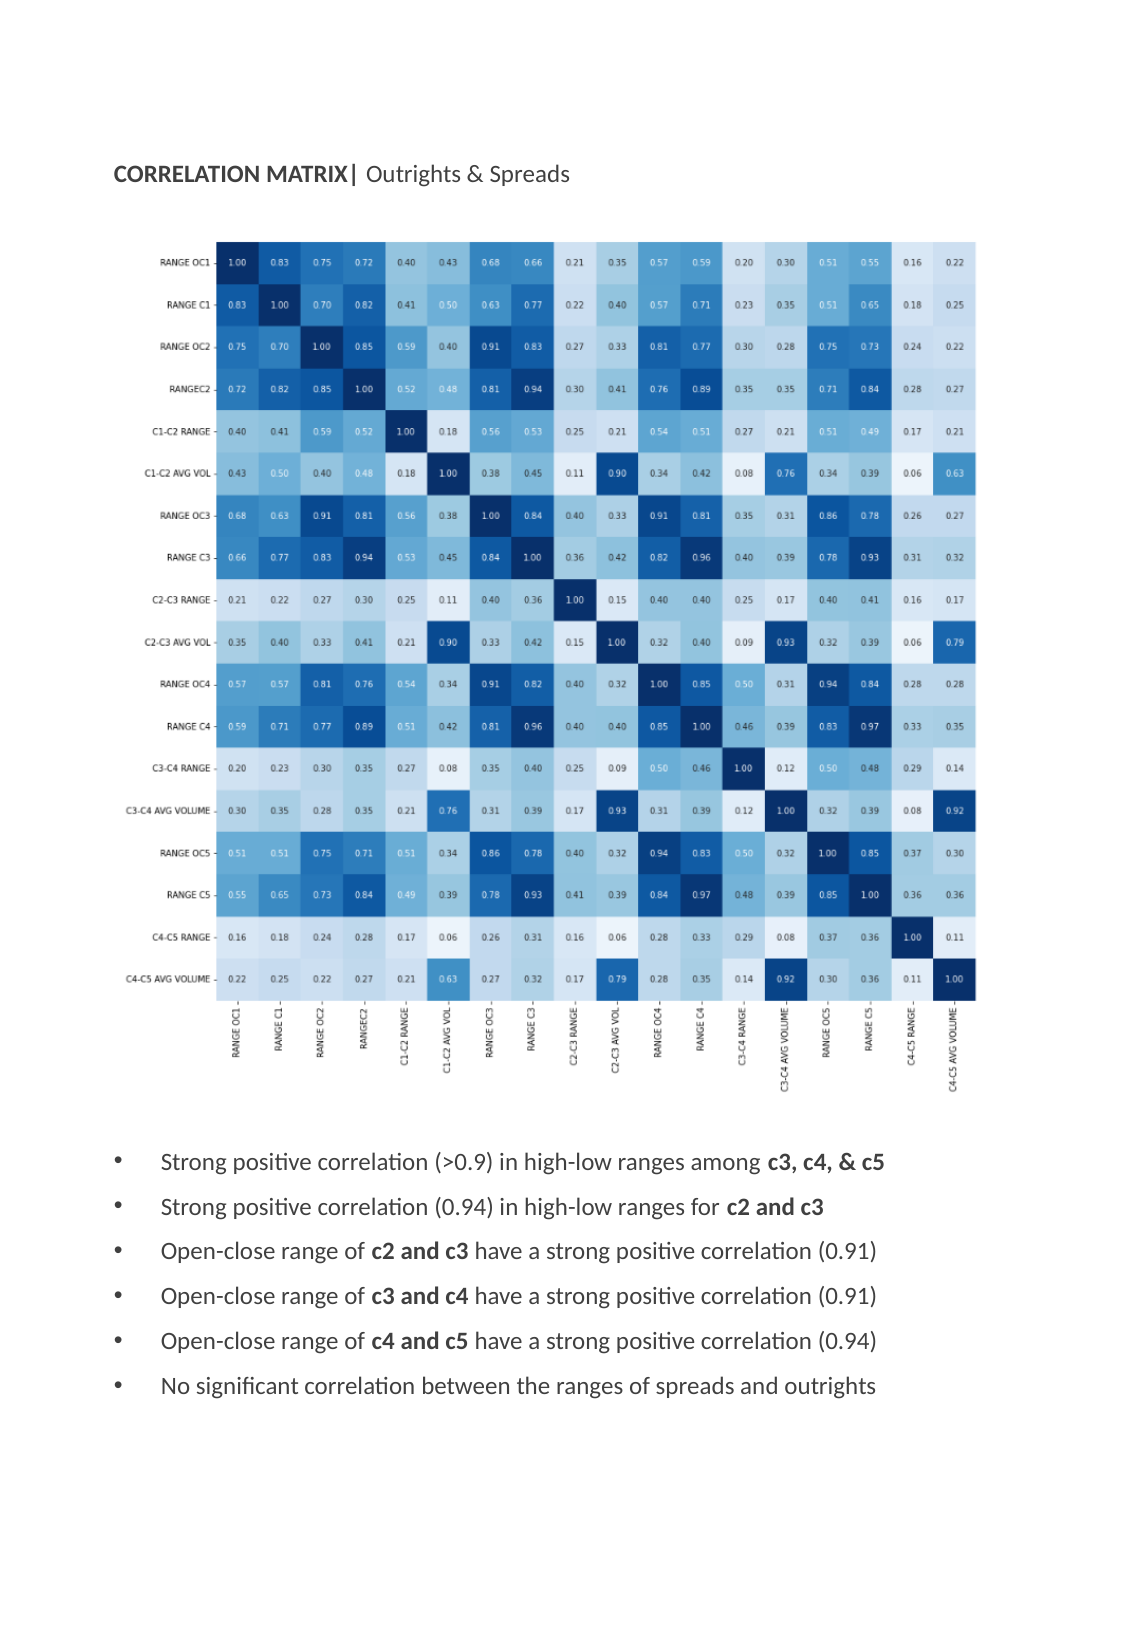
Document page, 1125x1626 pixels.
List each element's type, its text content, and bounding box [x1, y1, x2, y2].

text_box CORRELATION MATRIX| Outrights & Spreads [99, 150, 1026, 196]
text_box Strong positive correlation (>0.9) in high-low ranges among c3, c4, & c5 Strong positive correlation (0.94) in high-low ranges for c2 and c3 Open-close range of c2 and c3 have a strong positive correlation (0.91) Open-close range of c3 and c4 have a strong positive correlation (0.91) Open-close range of c4 and c5 have a strong positive correlation (0.94) No significant correlation between the ranges of spreads and outrights [99, 1122, 1006, 1452]
picture [98, 222, 1006, 1097]
